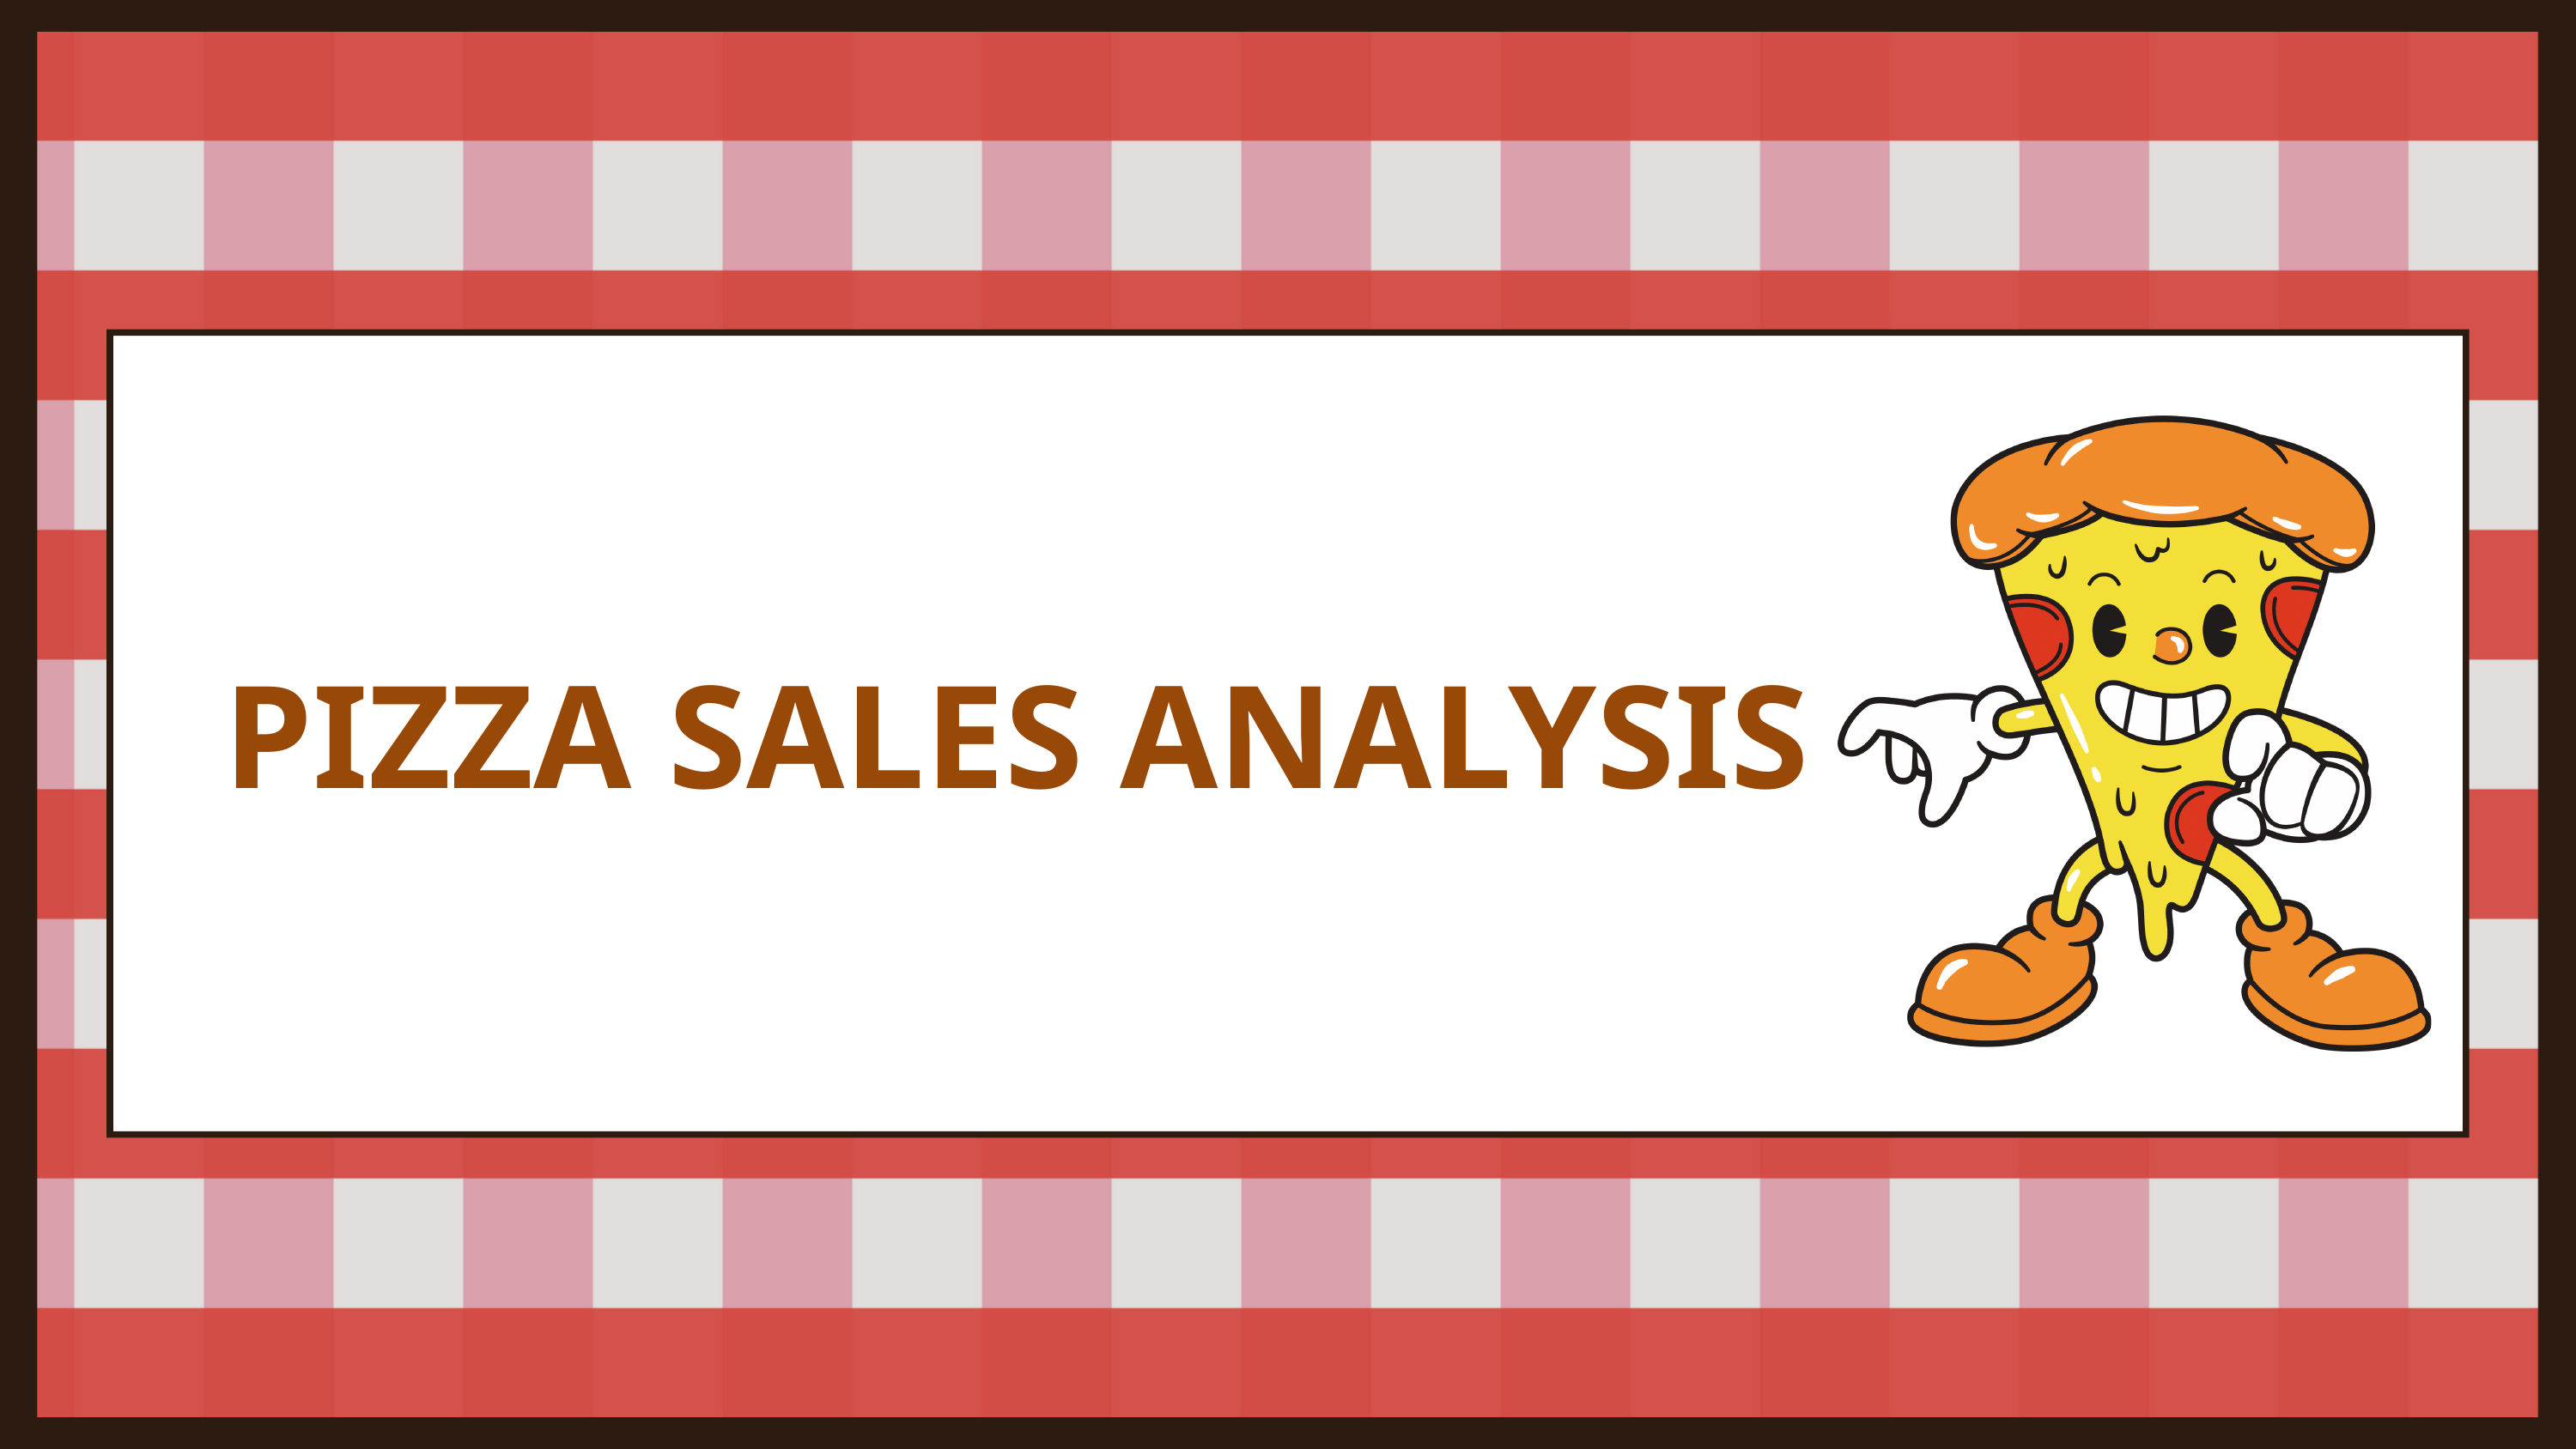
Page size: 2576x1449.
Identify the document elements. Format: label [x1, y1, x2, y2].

text_box [106, 329, 2470, 1138]
text_box [37, 32, 2539, 1417]
